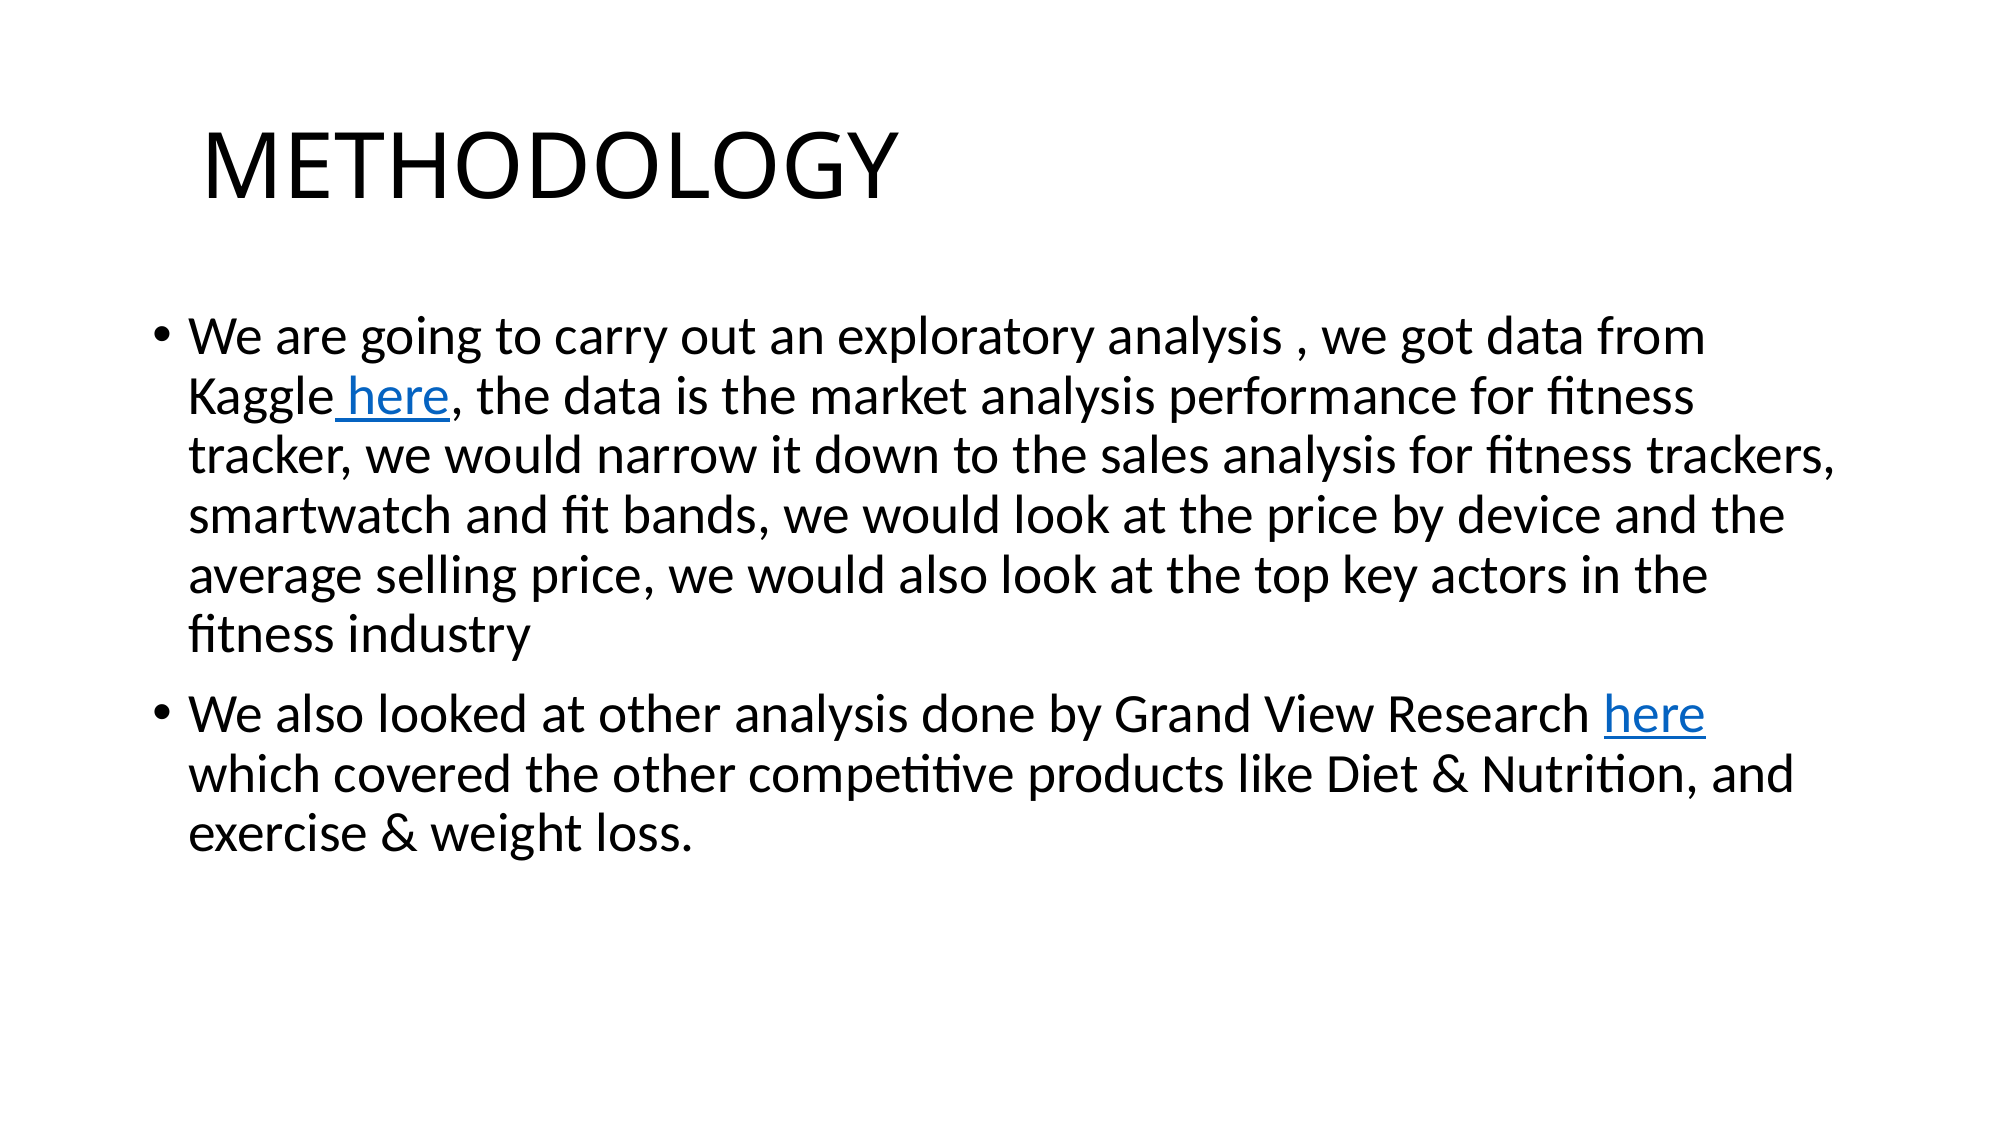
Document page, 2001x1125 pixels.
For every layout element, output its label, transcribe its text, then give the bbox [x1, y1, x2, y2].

title METHODOLOGY [137, 59, 1863, 278]
list We are going to carry out an exploratory analysis , we got data from Kaggle here, the data is the market analysis performance for fitness tracker, we would narrow it down to the sales analysis for fitness trackers, smartwatch and fit bands, we would look at the price by device and the average selling price, we would also look at the top key actors in the fitness industry We also looked at other analysis done by Grand View Research here which covered the other competitive products like Diet & Nutrition, and exercise & weight loss. [137, 299, 1863, 1014]
